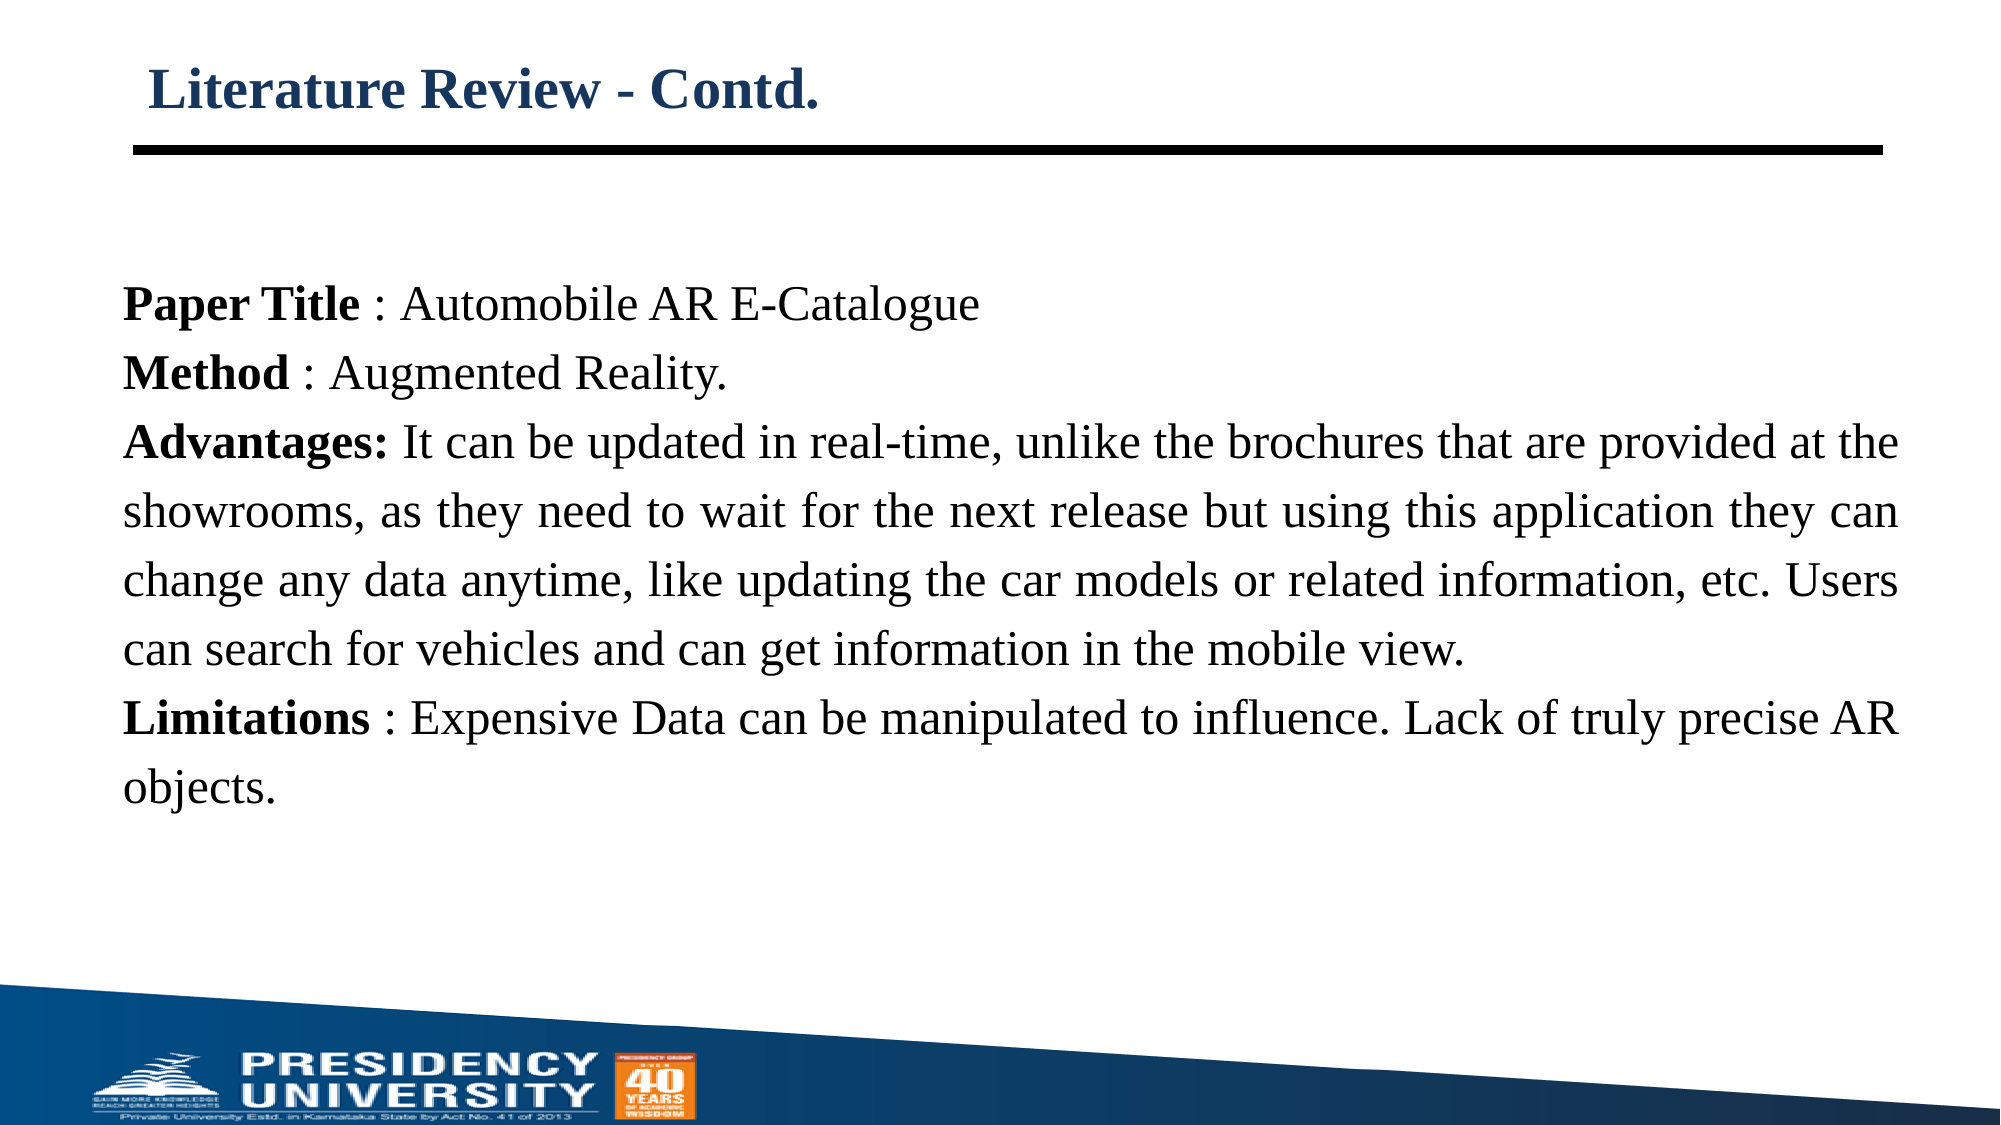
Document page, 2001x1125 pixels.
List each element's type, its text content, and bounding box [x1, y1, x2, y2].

list Paper Title : Automobile AR E-Catalogue Method : Augmented Reality. Advantages: It can be updated in real-time, unlike the brochures that are provided at the showrooms, as they need to wait for the next release but using this application they can change any data anytime, like updating the car models or related information, etc. Users can search for vehicles and can get information in the mobile view. Limitations : Expensive Data can be manipulated to influence. Lack of truly precise AR objects. [107, 125, 1916, 1000]
title Literature Review - Contd. [133, 45, 1884, 125]
picture [0, 982, 2000, 1125]
